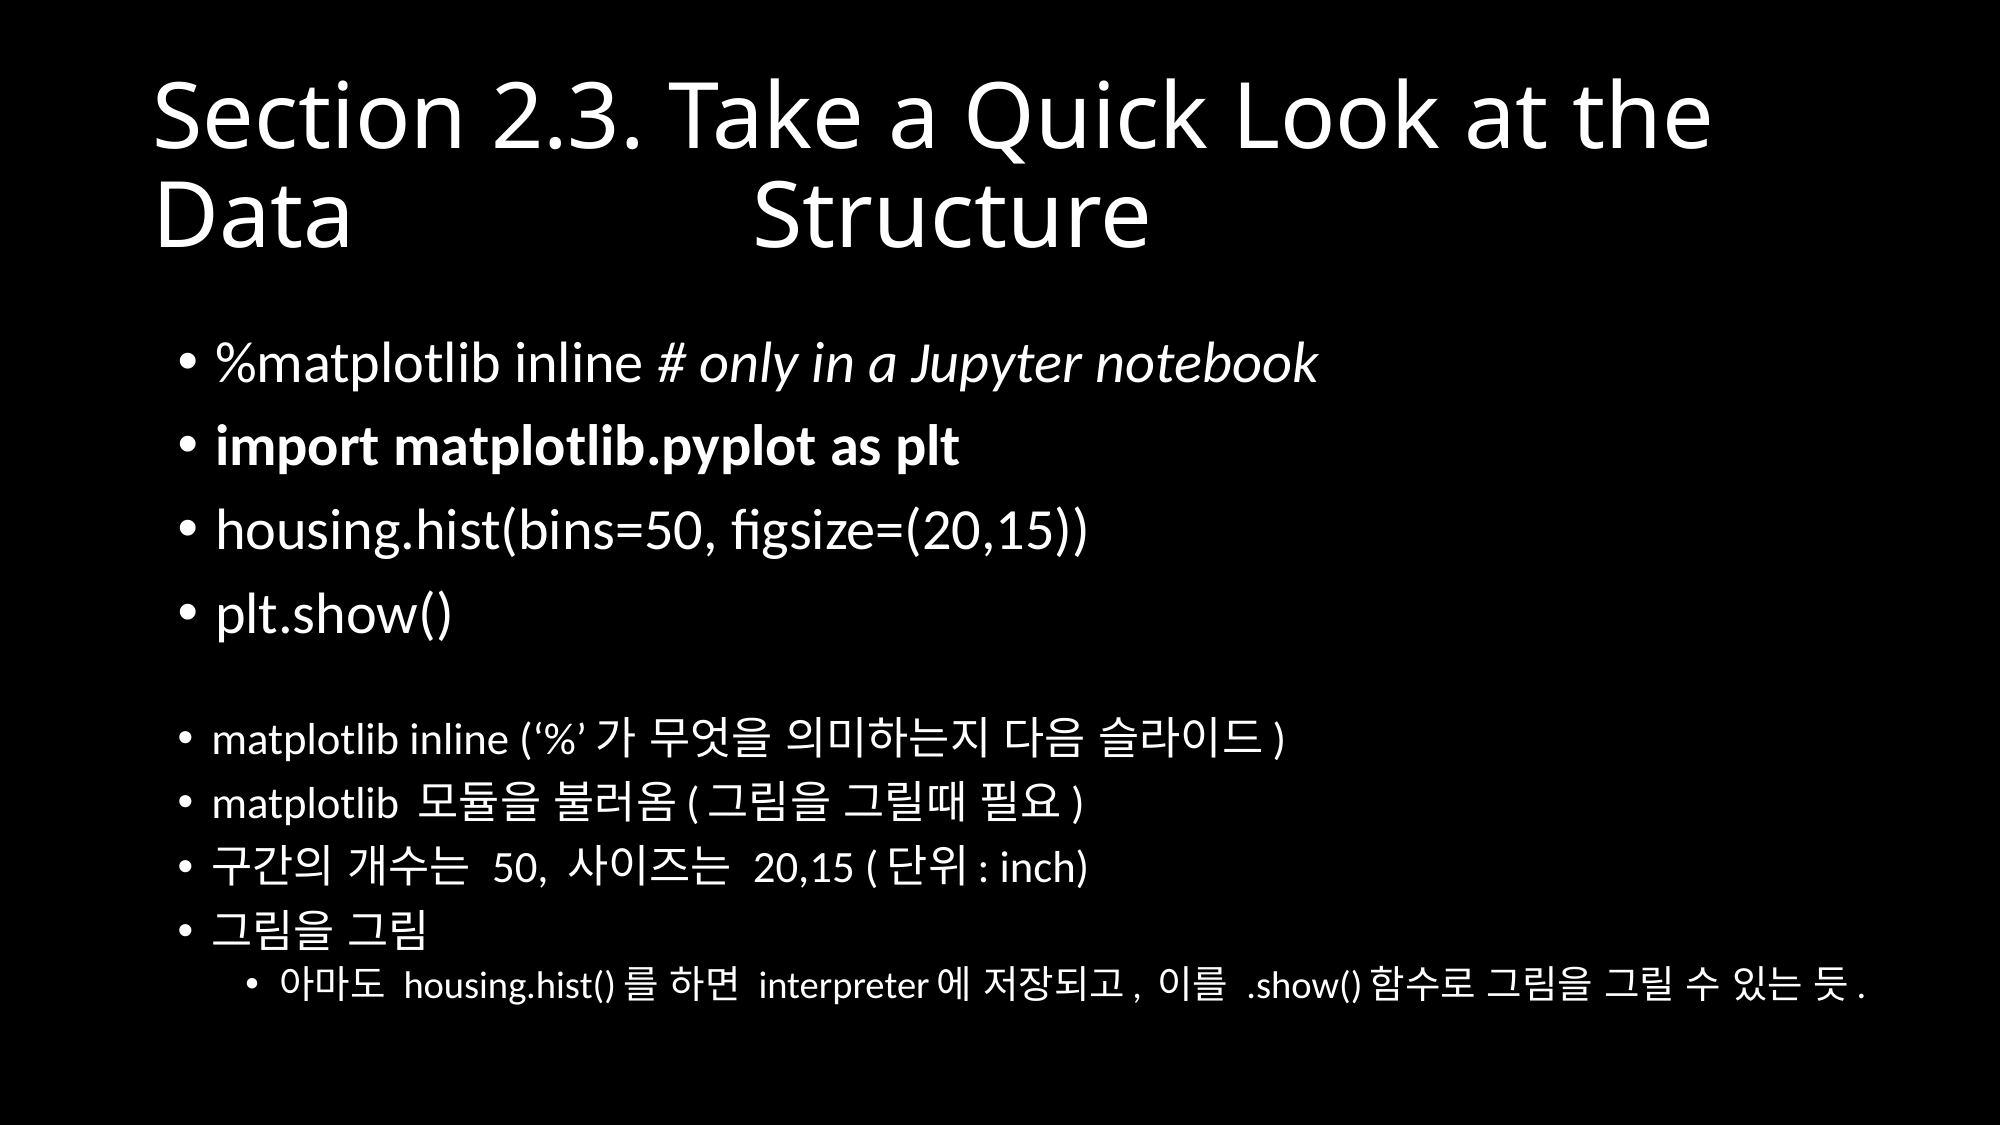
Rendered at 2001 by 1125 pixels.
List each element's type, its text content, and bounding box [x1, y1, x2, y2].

text_box %matplotlib inline # only in a Jupyter notebook import matplotlib.pyplot as plt housing.hist(bins=50, figsize=(20,15)) plt.show() [162, 324, 1888, 661]
text_box matplotlib inline (‘%’가 무엇을 의미하는지 다음 슬라이드) matplotlib 모듈을 불러옴(그림을 그릴때 필요) 구간의 개수는 50, 사이즈는 20,15 (단위: inch) 그림을 그림 아마도 housing.hist()를 하면 interpreter에 저장되고, 이를 .show()함수로 그림을 그릴 수 있는 듯. [162, 707, 1888, 1045]
title Section 2.3. Take a Quick Look at the Data Structure [137, 59, 1863, 278]
